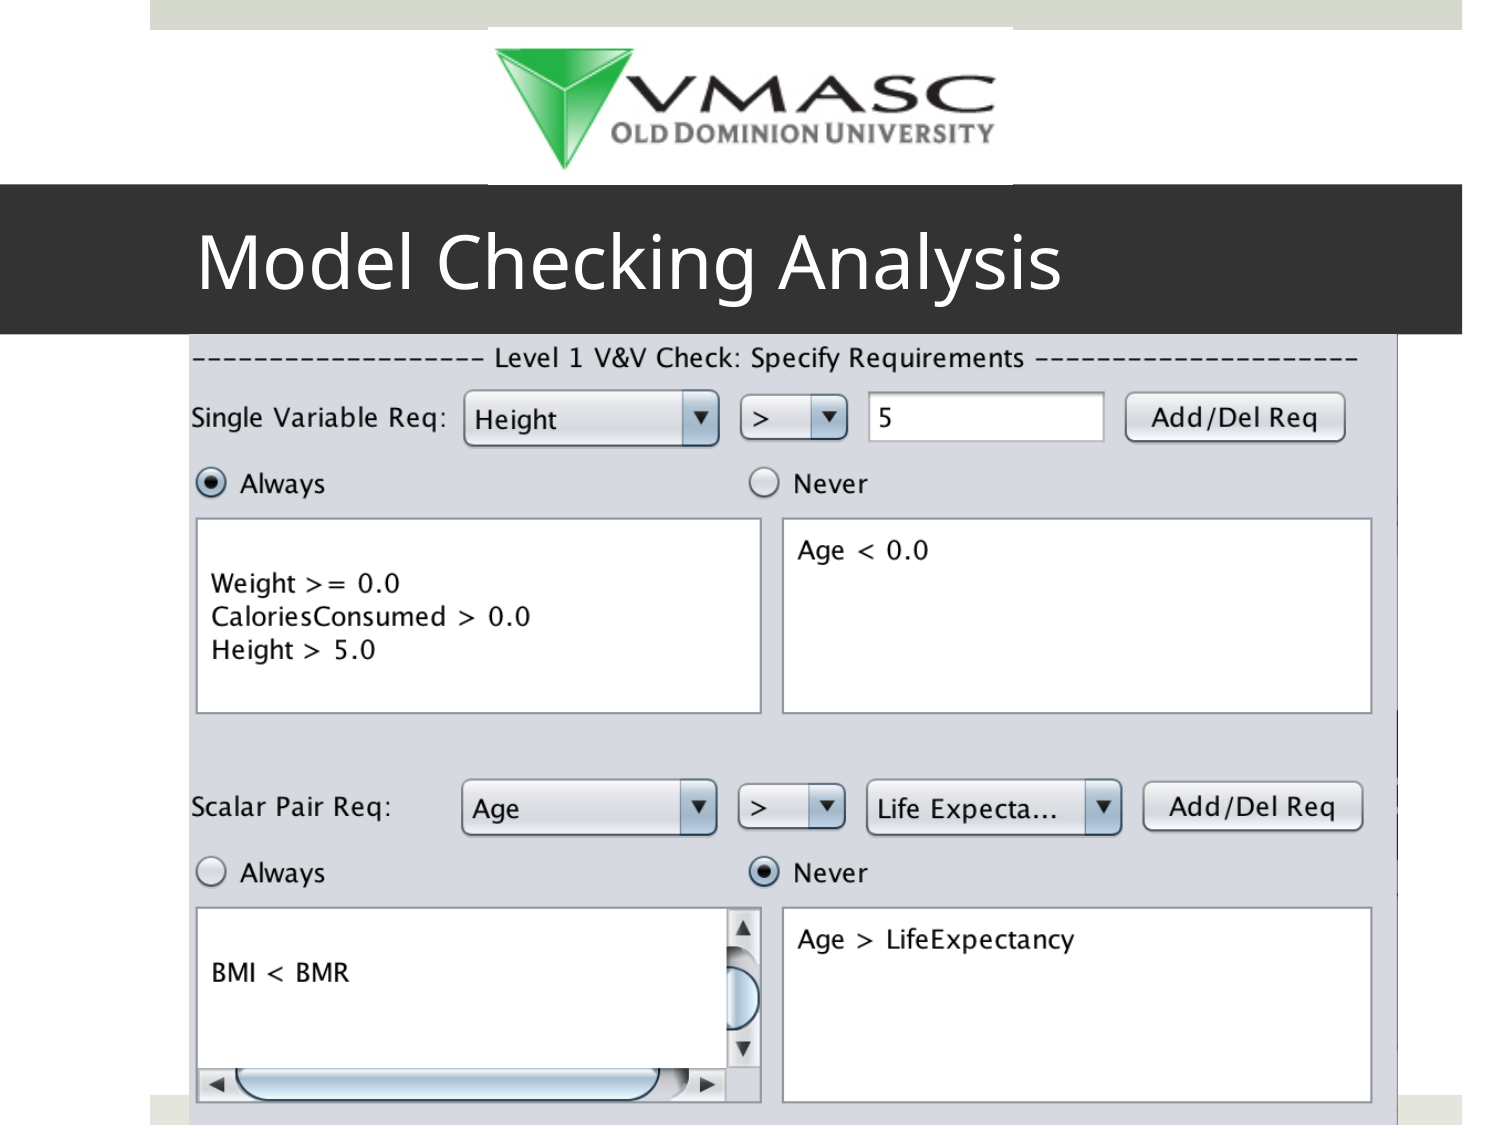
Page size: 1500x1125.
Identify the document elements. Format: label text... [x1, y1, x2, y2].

picture [189, 333, 1398, 1125]
title Model Checking Analysis [0, 184, 1463, 335]
picture [488, 27, 1013, 185]
